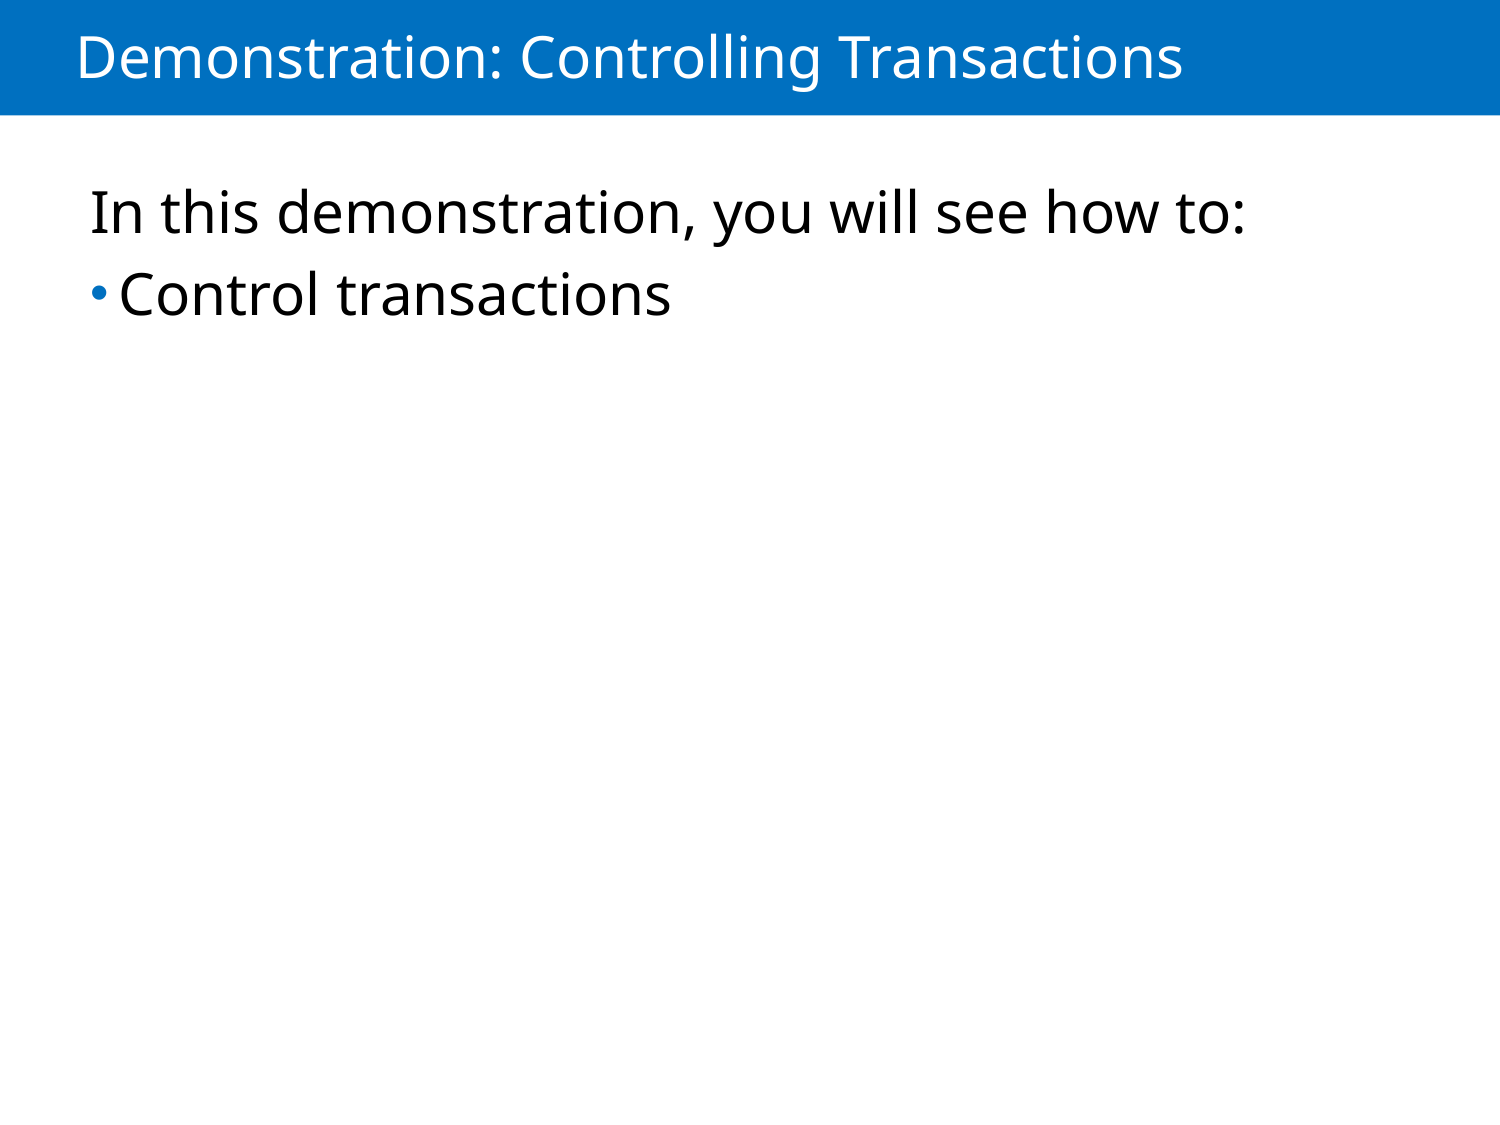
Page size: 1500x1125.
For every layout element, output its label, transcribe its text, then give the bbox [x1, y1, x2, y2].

title Demonstration: Controlling Transactions [75, 0, 1351, 122]
text_box In this demonstration, you will see how to: Control transactions [75, 167, 1408, 1012]
